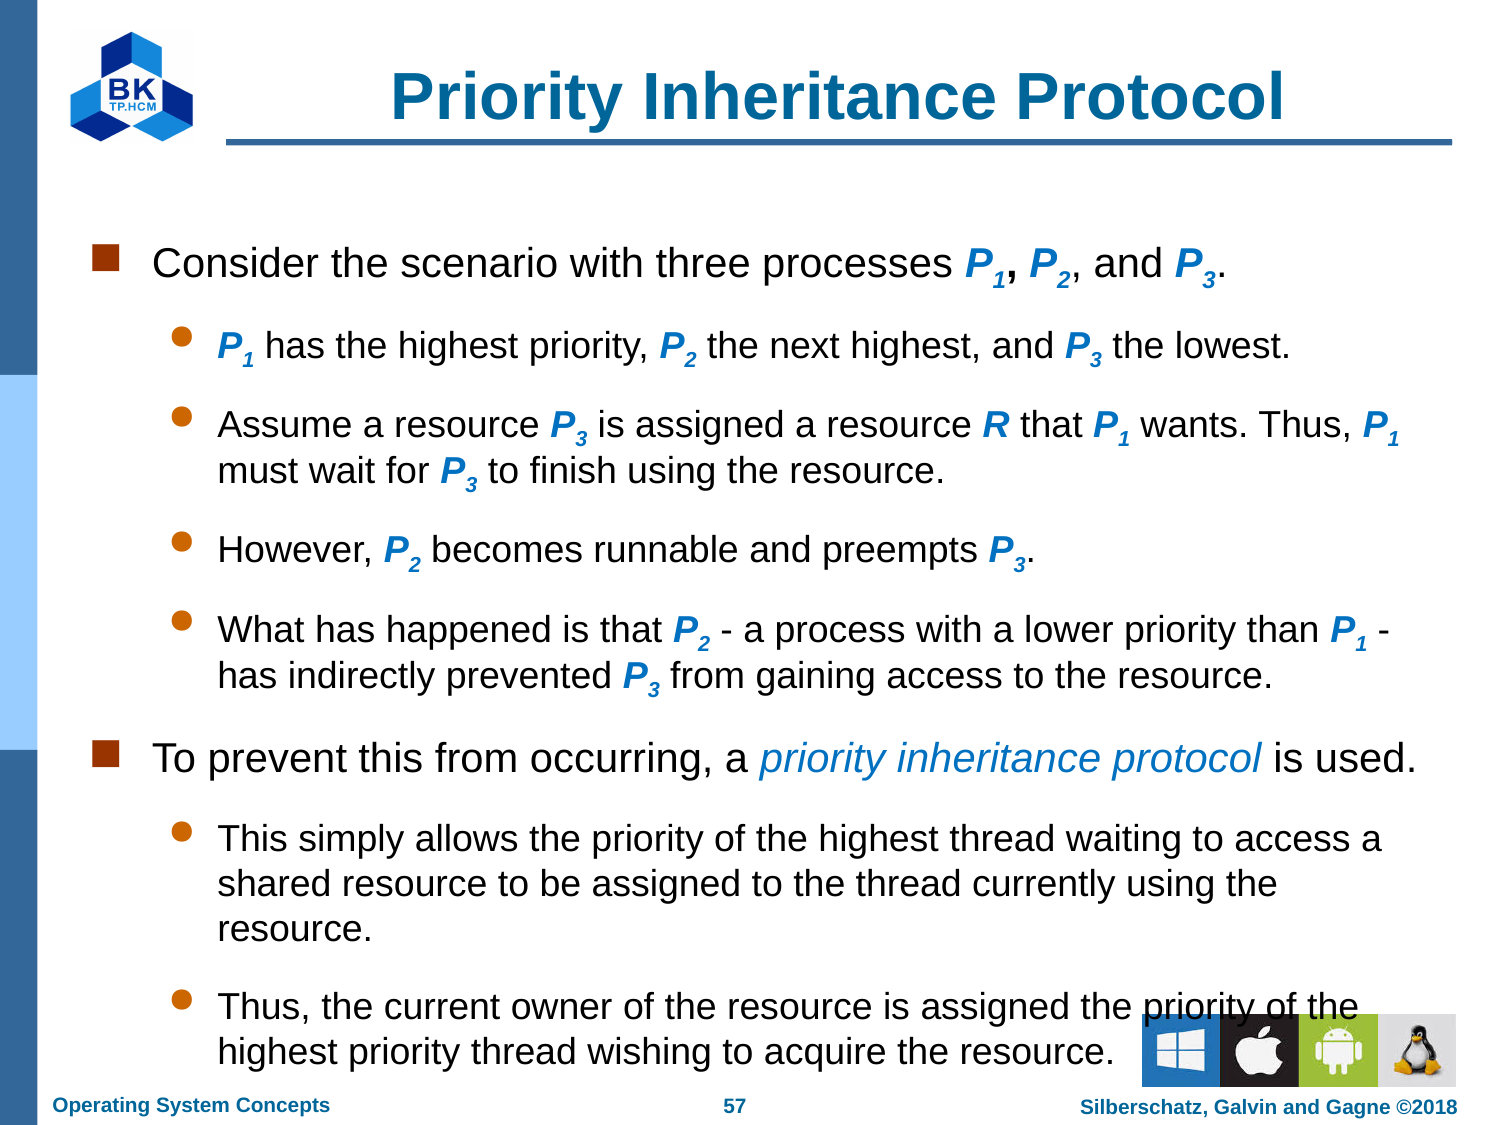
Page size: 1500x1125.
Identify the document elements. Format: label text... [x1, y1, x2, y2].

title Priority Inheritance Protocol [226, 45, 1452, 141]
picture [69, 30, 194, 143]
picture [1142, 1014, 1456, 1087]
list Consider the scenario with three processes P1, P2, and P3. P1 has the highest priority, P2 the next highest, and P3 the lowest. Assume a resource P3 is assigned a resource R that P1 wants. Thus, P1 must wait for P3 to finish using the resource. However, P2 becomes runnable and preempts P3. What has happened is that P2 - a process with a lower priority than P1 - has indirectly prevented P3 from gaining access to the resource. To prevent this from occurring, a priority inheritance protocol is used. This simply allows the priority of the highest thread waiting to access a shared resource to be assigned to the thread currently using the resource. Thus, the current owner of the resource is assigned the priority of the highest priority thread wishing to acquire the resource. [80, 229, 1453, 1053]
